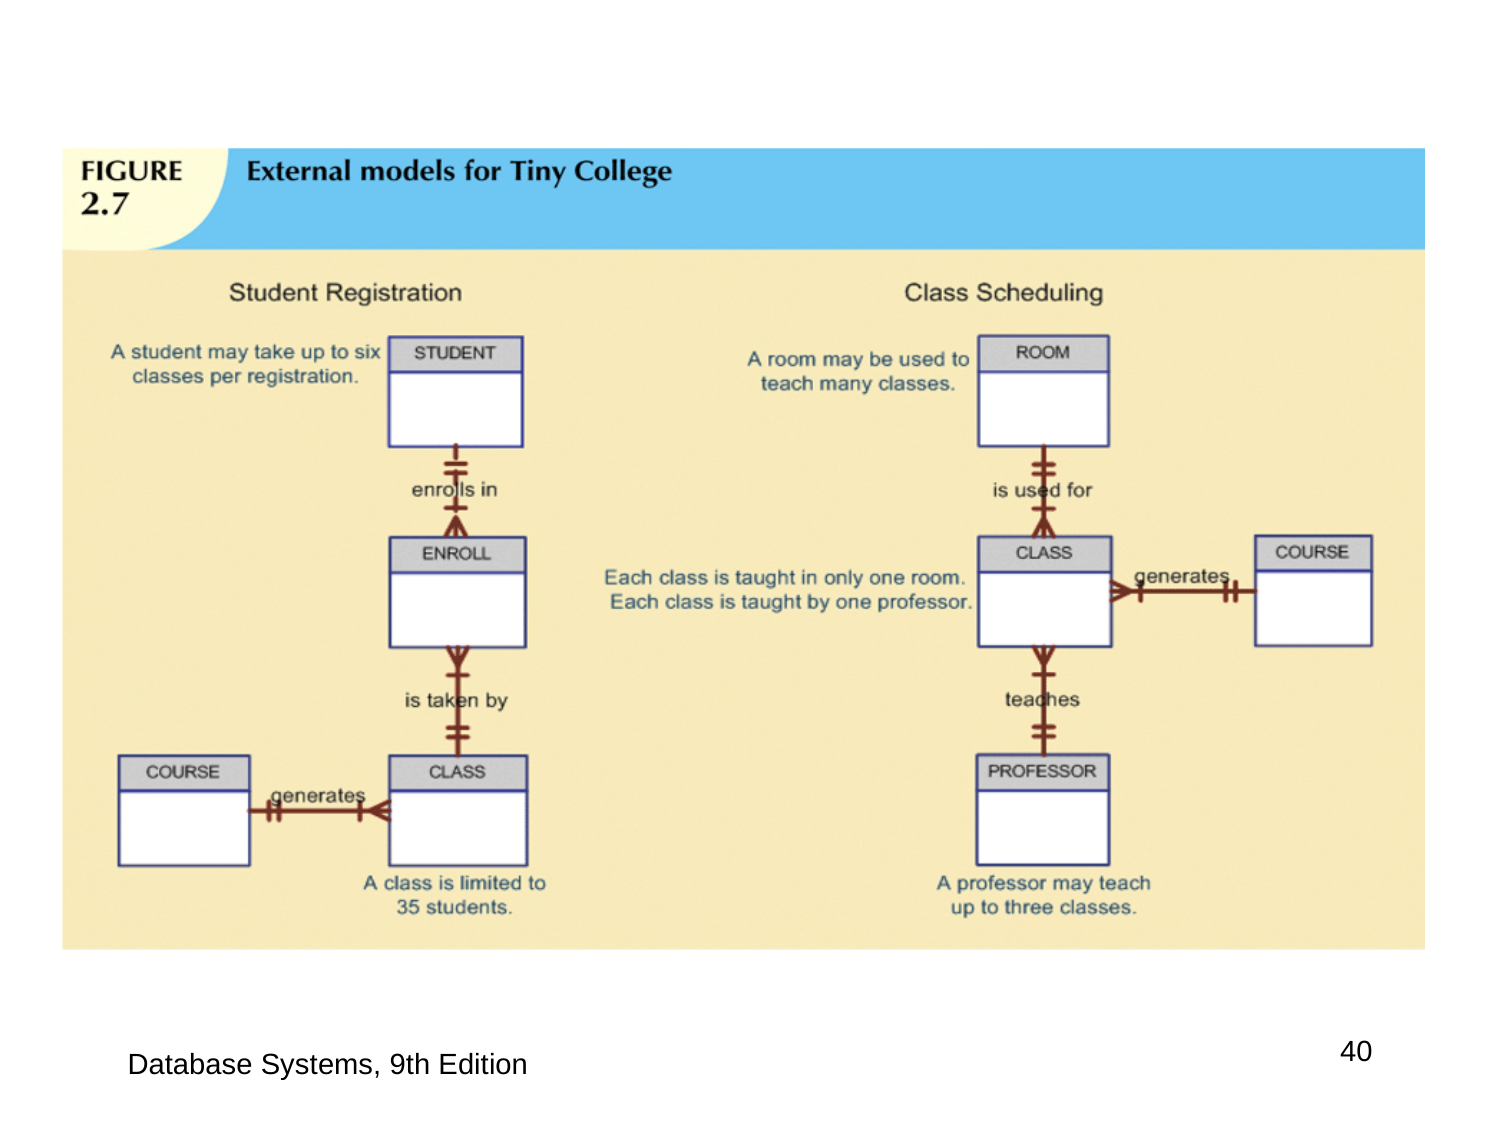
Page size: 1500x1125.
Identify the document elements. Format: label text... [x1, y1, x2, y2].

text_box Database Systems, 9th Edition [112, 1037, 1225, 1080]
picture [62, 148, 1425, 951]
